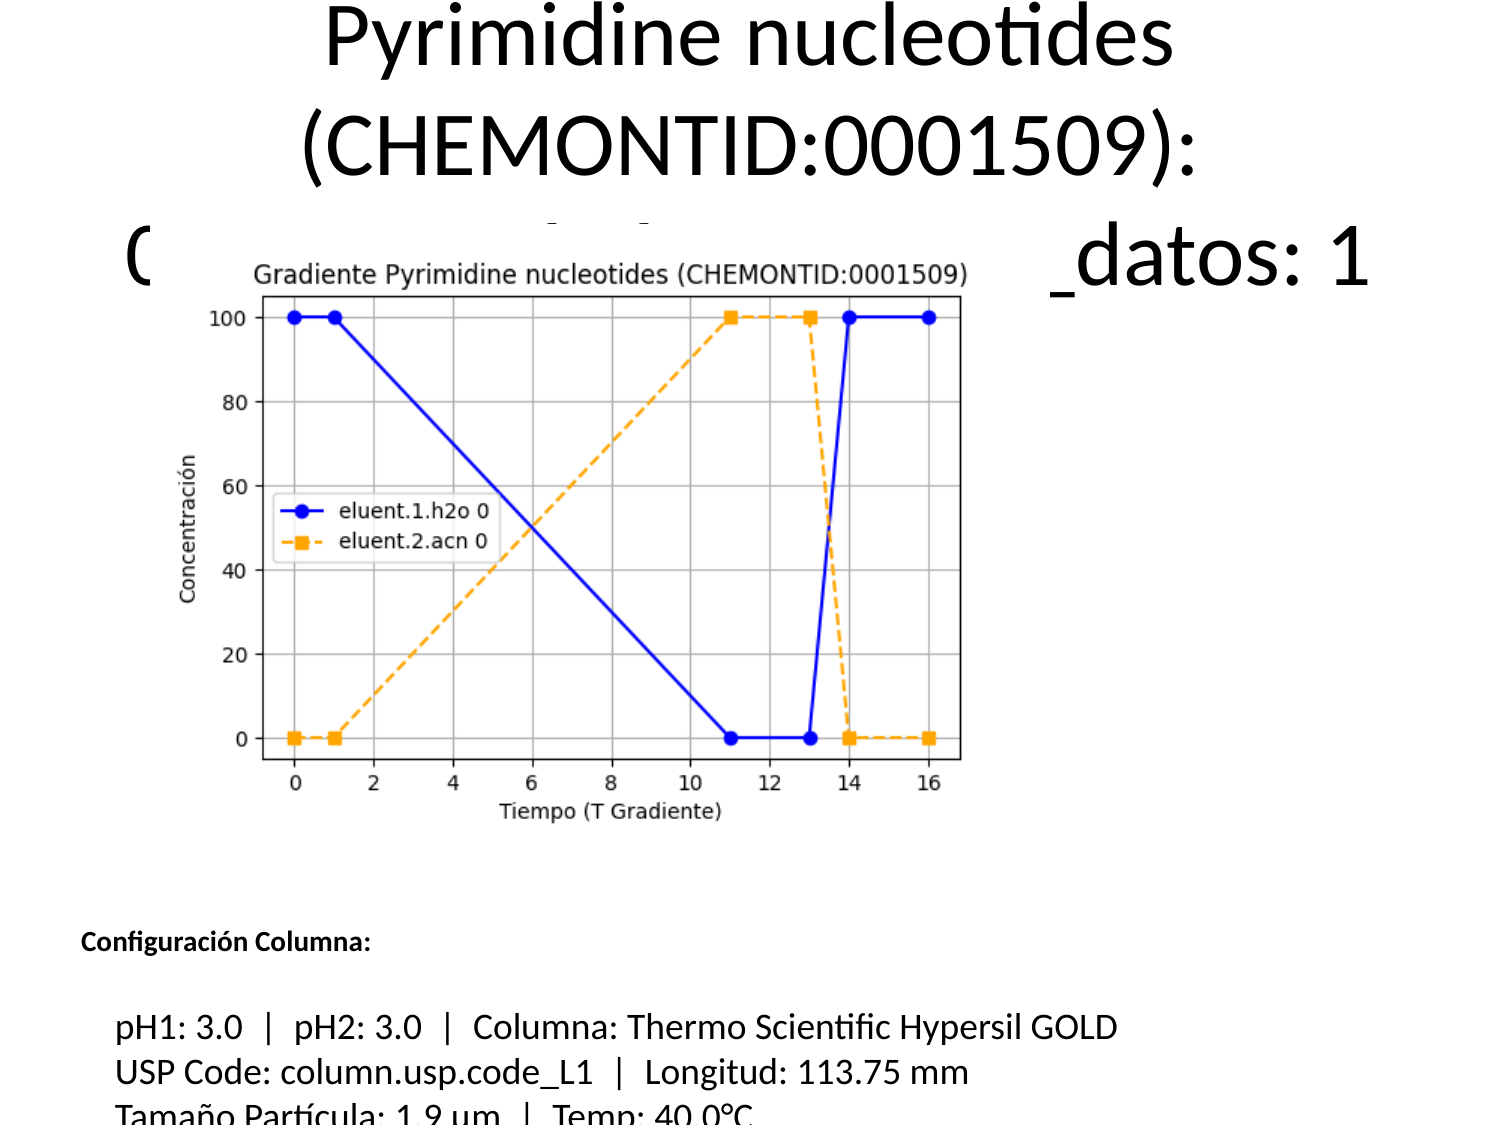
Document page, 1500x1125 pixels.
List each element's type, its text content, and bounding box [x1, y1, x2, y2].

picture [149, 224, 1051, 826]
title Pyrimidine nucleotides (CHEMONTID:0001509): 0.9530059606047449, n_datos: 1 [75, 45, 1425, 233]
text_box Configuración Columna: pH1: 3.0 | pH2: 3.0 | Columna: Thermo Scientific Hypersil GOLD USP Code: column.usp.code_L1 | Longitud: 113.75 mm Tamaño Partícula: 1.9 µm | Temp: 40.0°C Flujo: 0.4 mL/min | T0: 0.6500755324656243 min [66, 869, 1134, 1125]
